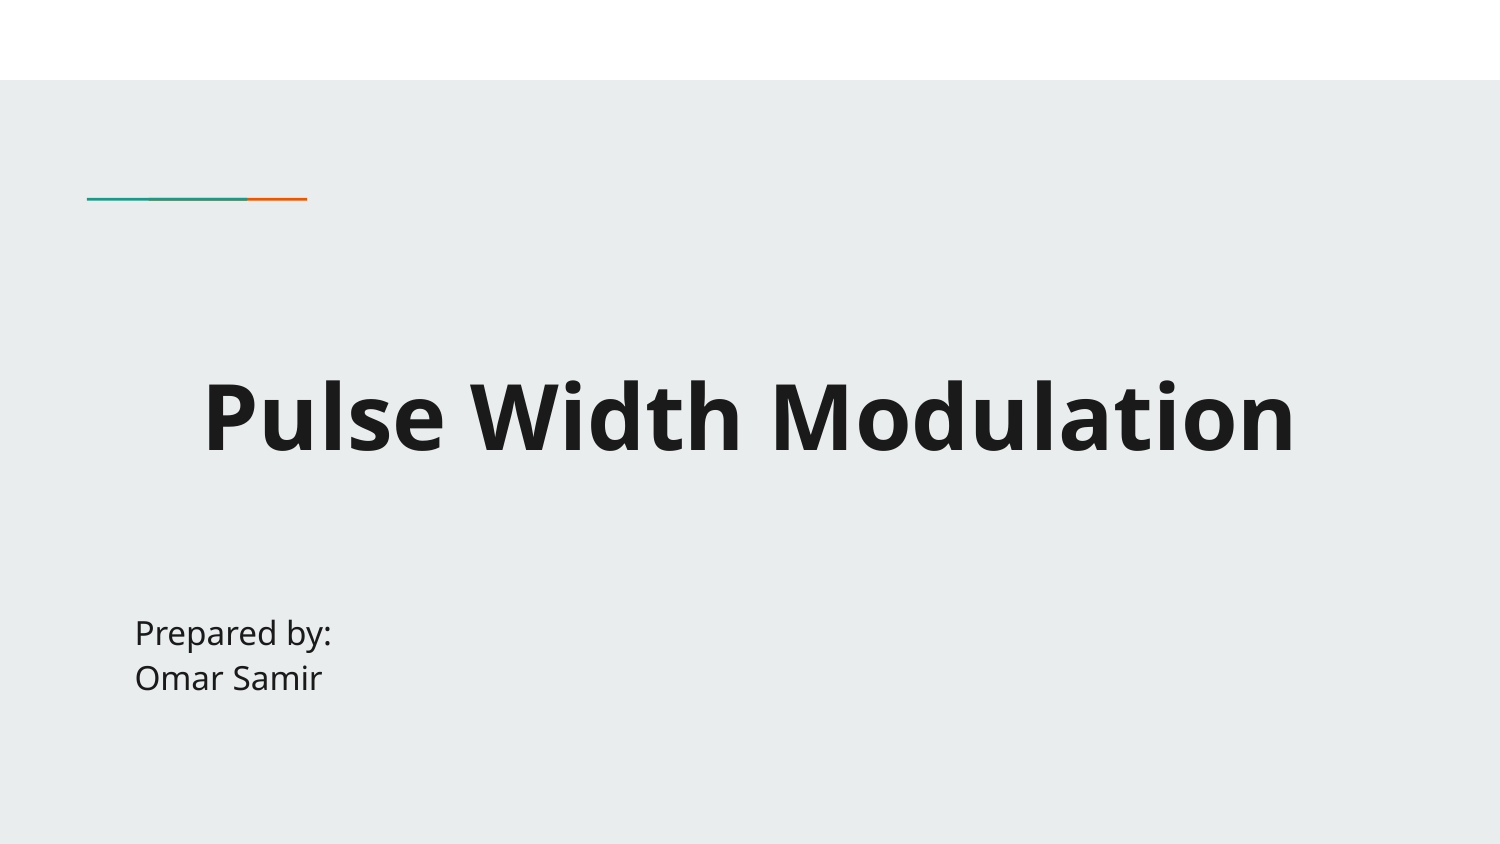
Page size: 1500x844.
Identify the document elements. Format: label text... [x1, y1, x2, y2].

subtitle Prepared by: Omar Samir [119, 594, 1381, 719]
title Pulse Width Modulation [119, 337, 1381, 520]
